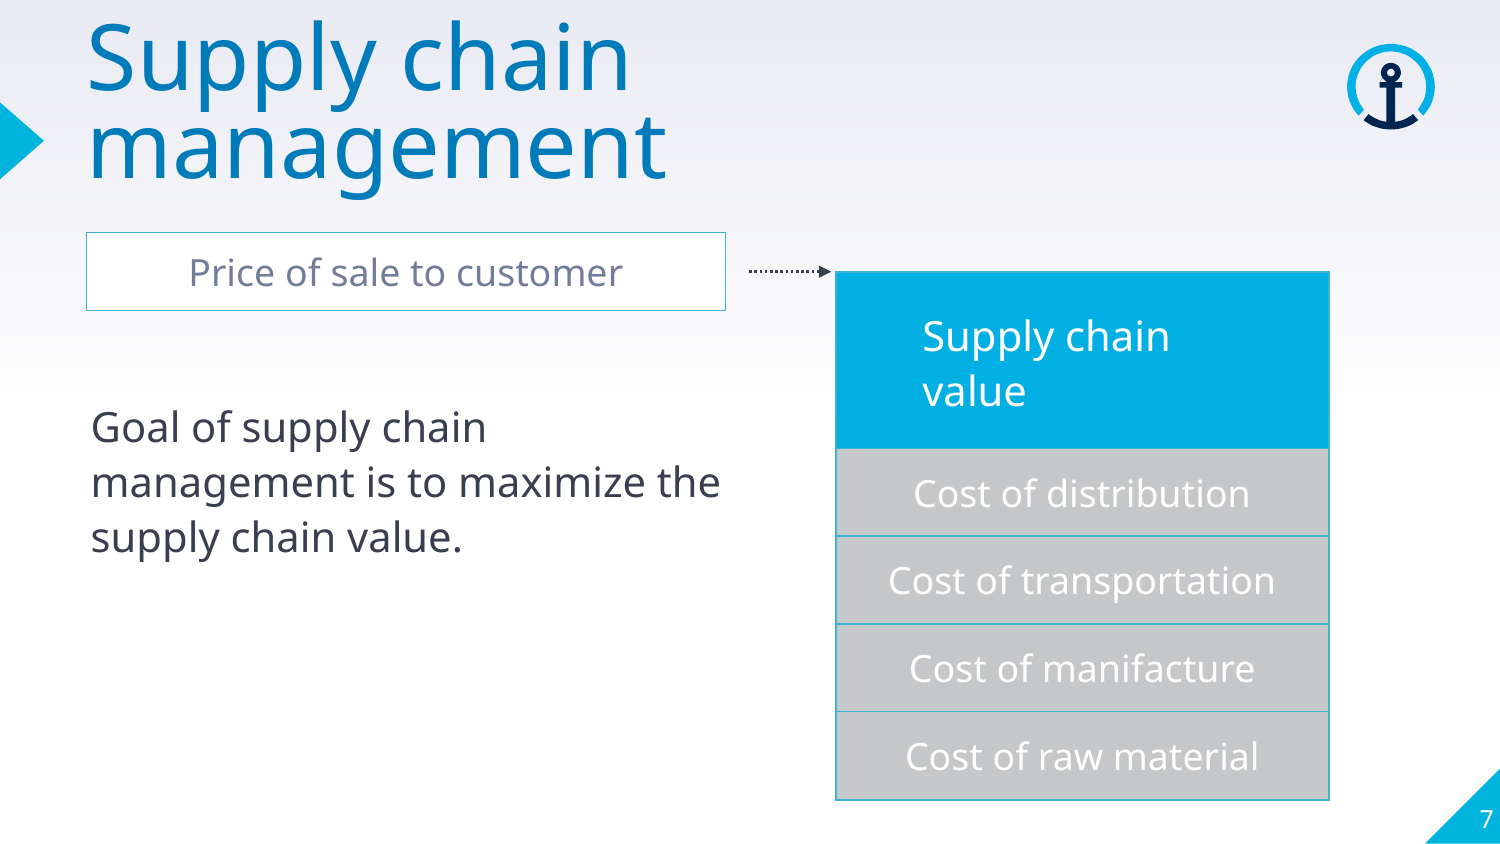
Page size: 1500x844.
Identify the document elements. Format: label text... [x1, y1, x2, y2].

list Supply chain value [903, 304, 1284, 388]
text_box Price of sale to customer [85, 231, 728, 313]
text_box Cost of distribution [834, 446, 1331, 538]
slide_number 7 [1418, 760, 1494, 838]
text_box [835, 271, 1329, 446]
text_box Goal of supply chain management is to maximize the supply chain value. [71, 396, 762, 536]
text_box Cost of transportation [834, 538, 1331, 626]
text_box Cost of raw material [834, 714, 1331, 802]
text_box Cost of manifacture [834, 626, 1331, 714]
text_box Supply chain management [86, 20, 1365, 198]
